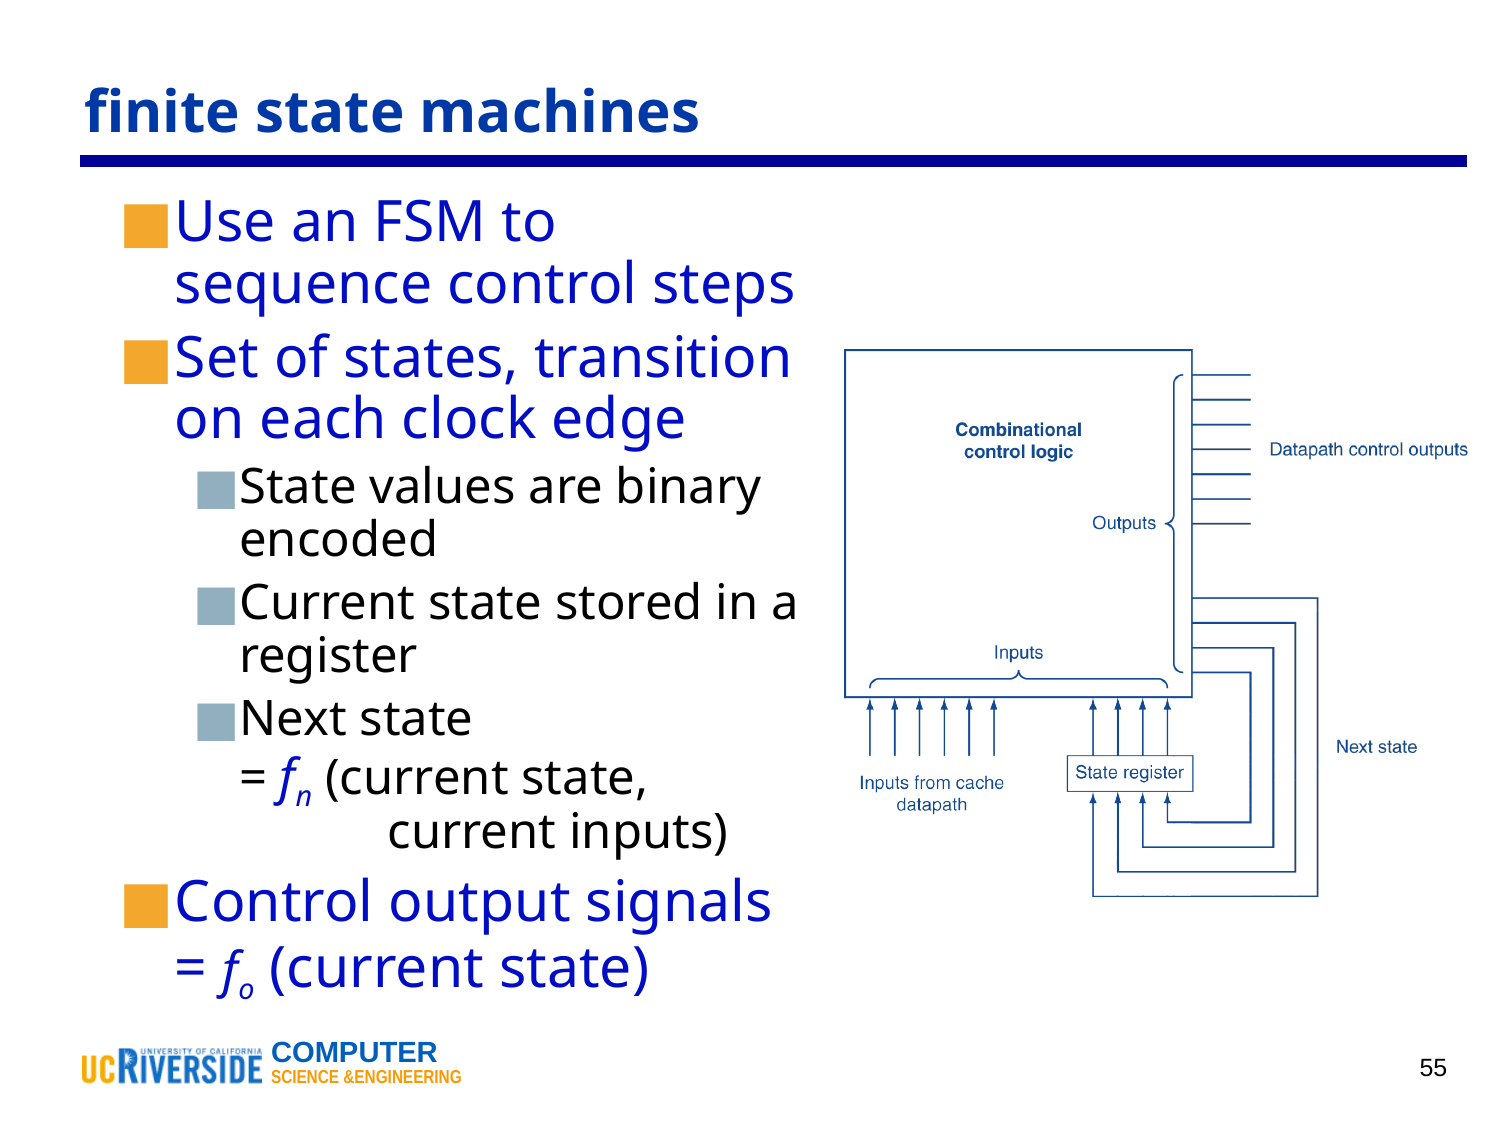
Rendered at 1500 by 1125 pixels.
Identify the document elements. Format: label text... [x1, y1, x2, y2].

picture [844, 349, 1468, 897]
picture [82, 1034, 262, 1098]
list Use an FSM to sequence control steps Set of states, transition on each clock edge State values are binary encoded Current state stored in a register Next state = fn (current state, current inputs) Control output signals = fo (current state) [112, 184, 821, 1024]
title finite state machines [76, 66, 1432, 153]
slide_number ‹#› [1104, 905, 1455, 1125]
